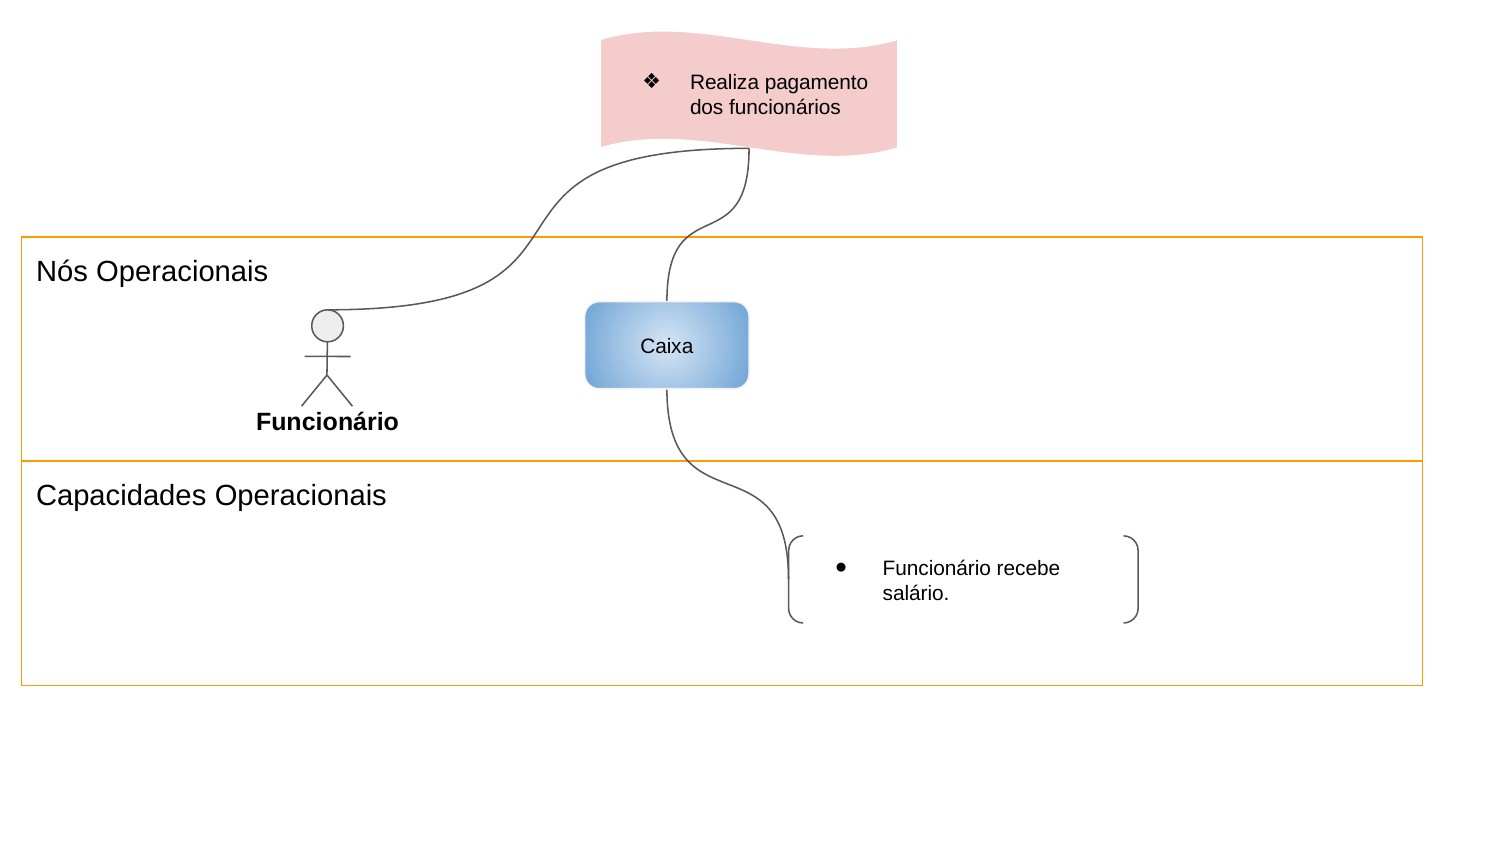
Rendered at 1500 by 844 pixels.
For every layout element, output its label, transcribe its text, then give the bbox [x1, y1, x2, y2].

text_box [327, 148, 750, 311]
text_box Caixa [584, 318, 750, 389]
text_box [227, 309, 428, 447]
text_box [754, 183, 785, 267]
text_box Nós Operacionais [21, 237, 668, 461]
text_box Nós Operacionais [668, 237, 1423, 461]
text_box Realiza pagamento dos funcionários [600, 30, 898, 157]
text_box Funcionário recebe salário. [788, 535, 1139, 623]
text_box Capacidades Operacionais [21, 461, 1423, 686]
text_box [632, 422, 824, 546]
